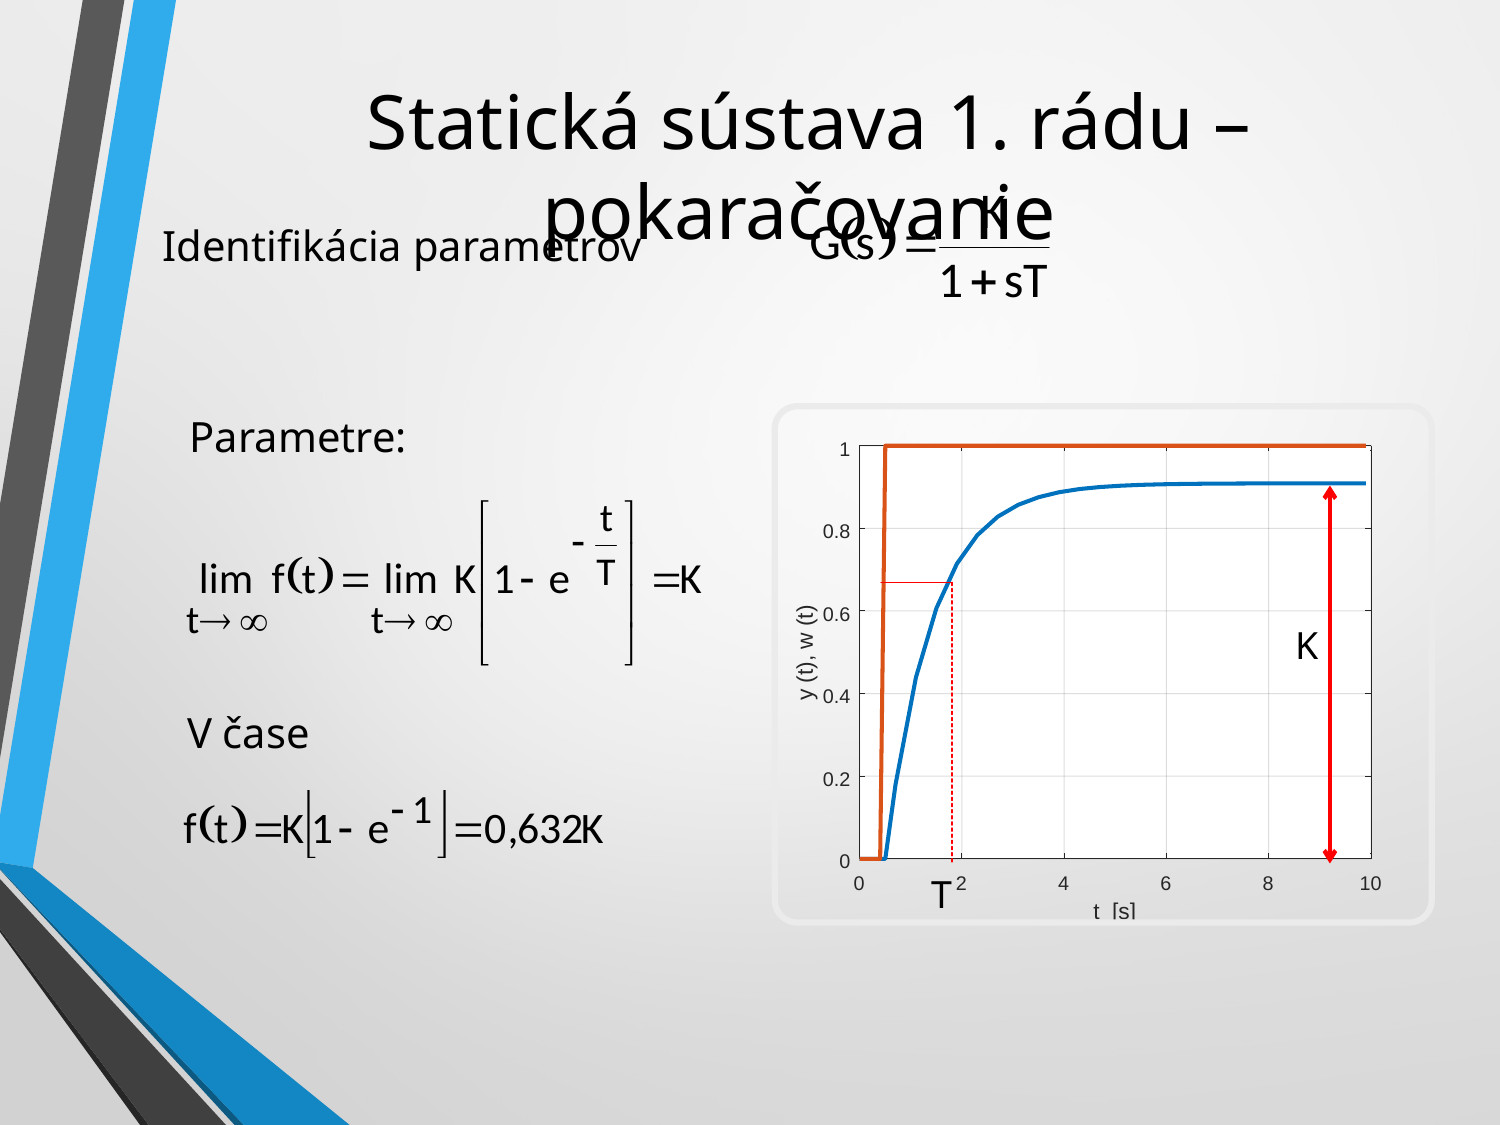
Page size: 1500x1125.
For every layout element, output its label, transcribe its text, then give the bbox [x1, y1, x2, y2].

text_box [182, 495, 705, 672]
text_box Statická sústava 1. rádu – pokaračovanie [147, 66, 1471, 262]
picture [774, 405, 1432, 923]
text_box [180, 790, 606, 858]
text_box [807, 186, 1055, 304]
text_box Identifikácia parametrov [147, 212, 657, 278]
